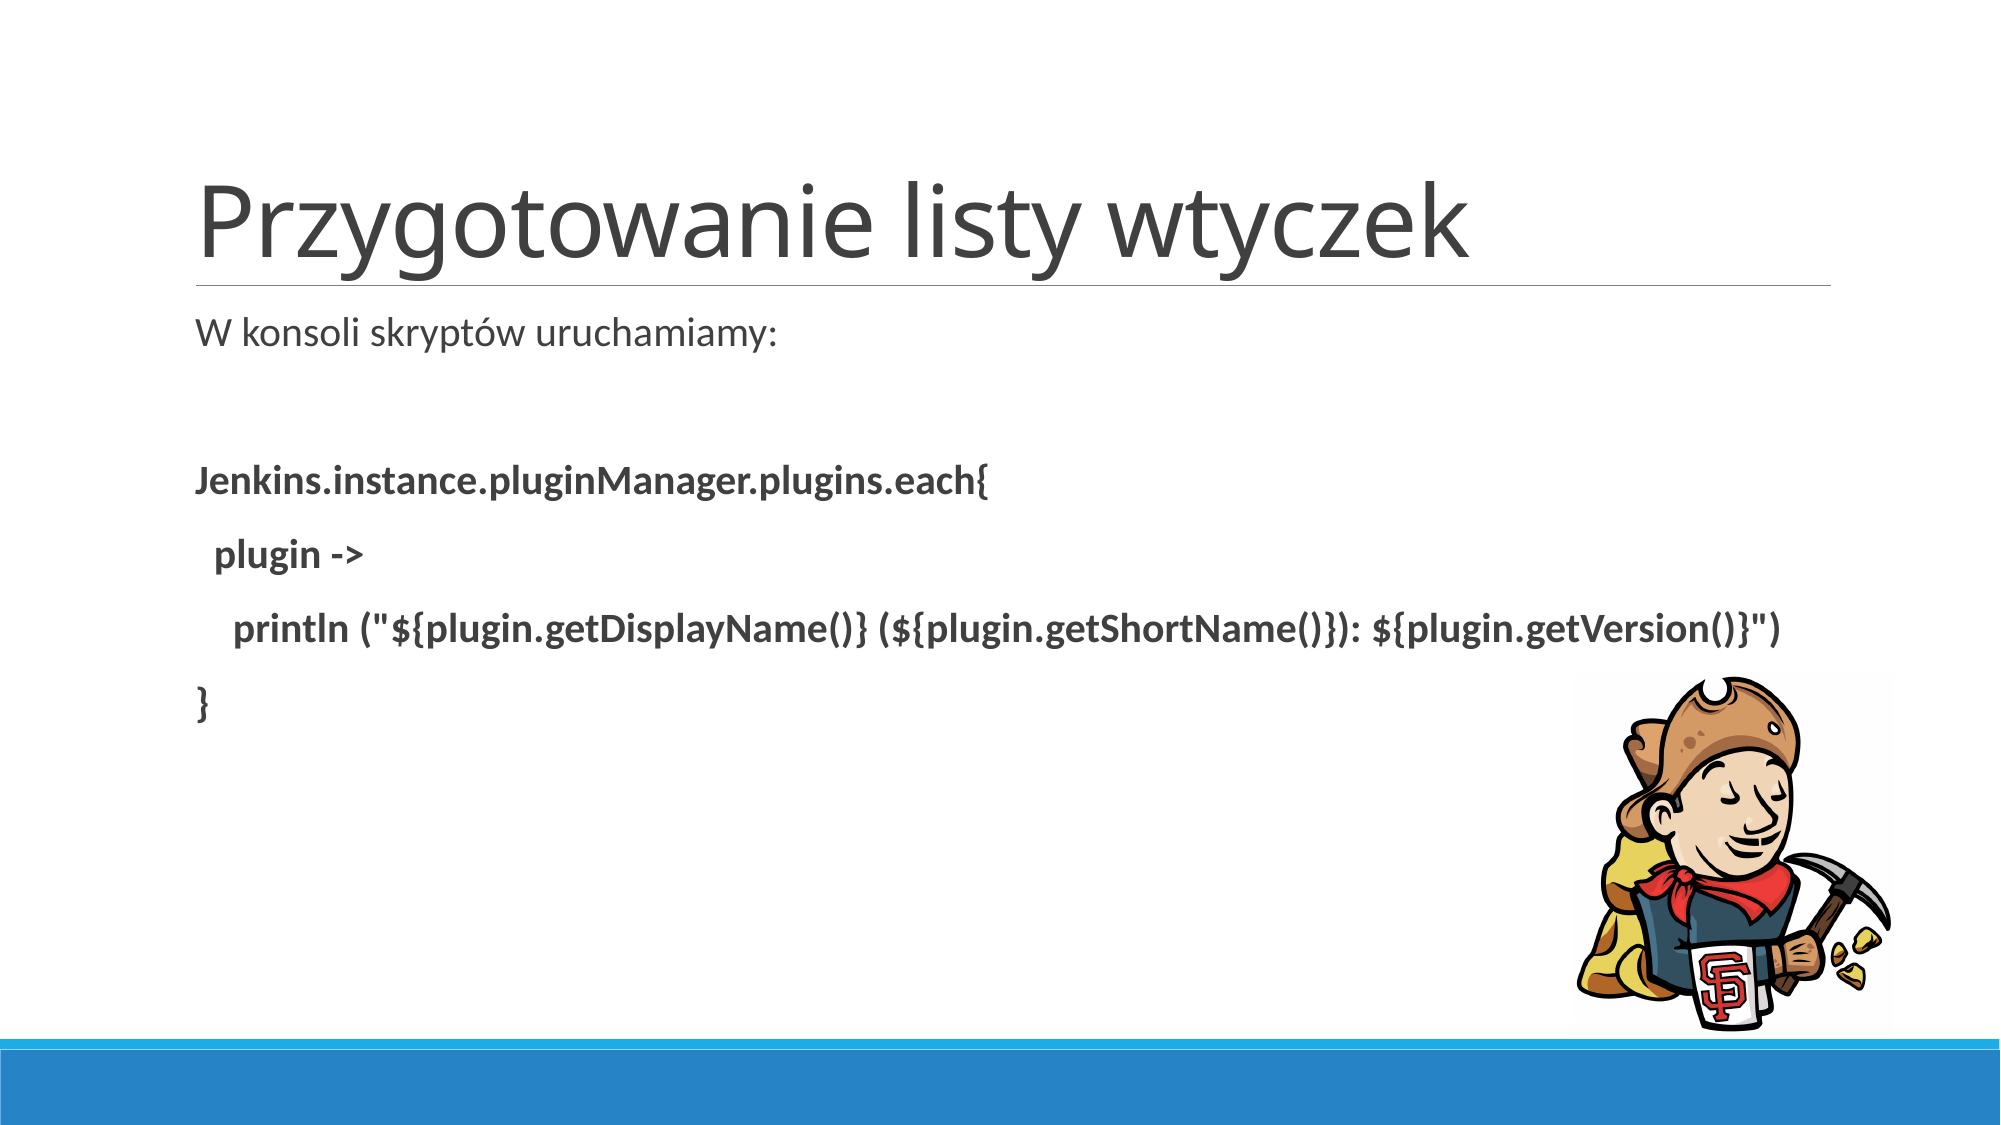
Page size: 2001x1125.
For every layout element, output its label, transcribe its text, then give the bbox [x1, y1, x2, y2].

list W konsoli skryptów uruchamiamy: Jenkins.instance.pluginManager.plugins.each{ plugin -> println ("${plugin.getDisplayName()} (${plugin.getShortName()}): ${plugin.getVersion()}") } [180, 302, 1830, 963]
picture [1572, 674, 1894, 1035]
title Przygotowanie listy wtyczek [180, 47, 1830, 285]
